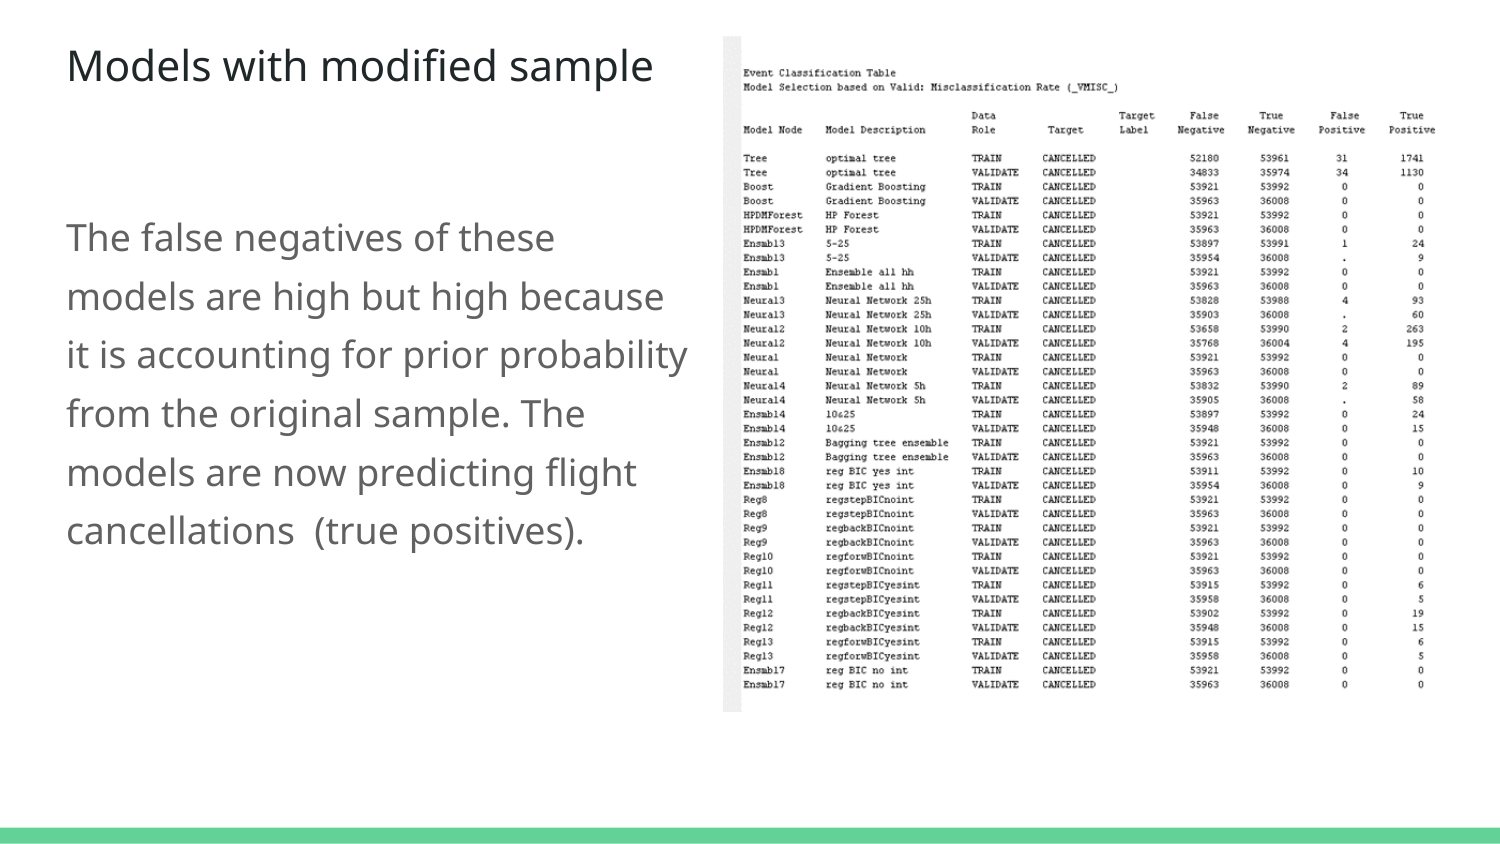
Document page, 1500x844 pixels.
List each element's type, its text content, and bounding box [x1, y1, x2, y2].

title Models with modified sample [51, 21, 681, 167]
list The false negatives of these models are high but high because it is accounting for prior probability from the original sample. The models are now predicting flight cancellations (true positives). [51, 189, 707, 750]
picture [722, 35, 1450, 713]
